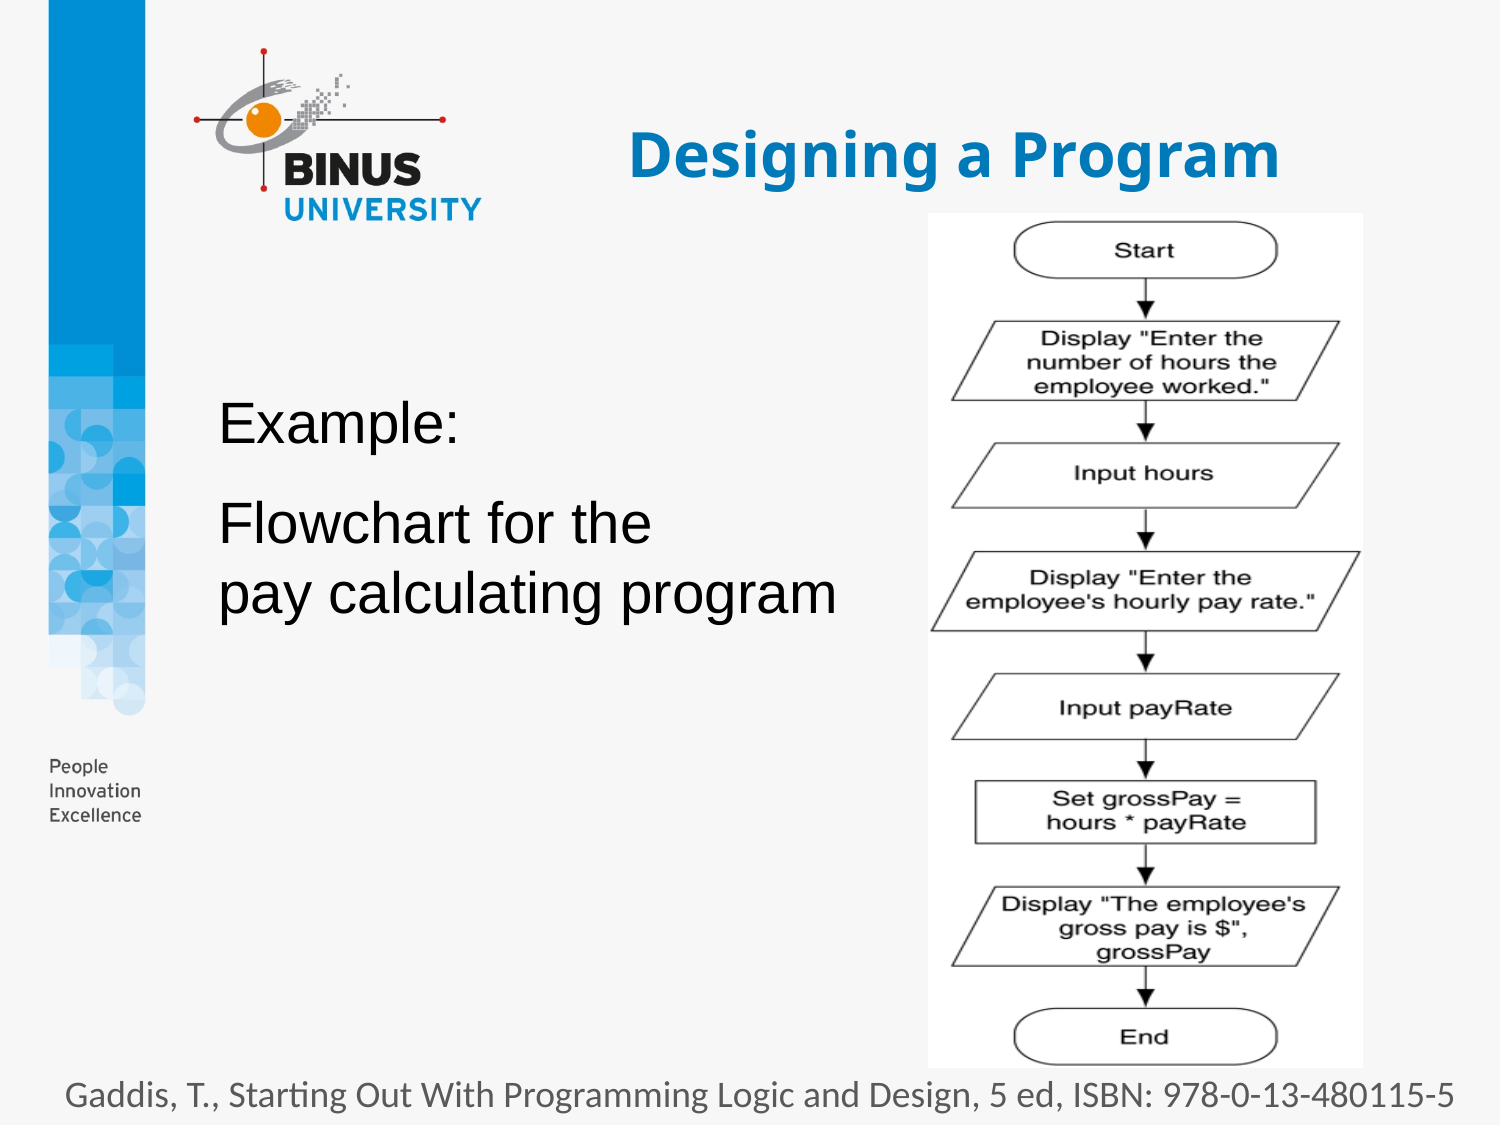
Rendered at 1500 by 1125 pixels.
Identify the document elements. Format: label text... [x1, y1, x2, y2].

text_box Example: Flowchart for the pay calculating program [203, 378, 854, 633]
picture [0, 0, 1500, 1068]
title Designing a Program [612, 87, 1438, 218]
text_box Gaddis, T., Starting Out With Programming Logic and Design, 5 ed, ISBN: 978-0-13-480115-5 [50, 1062, 1500, 1125]
